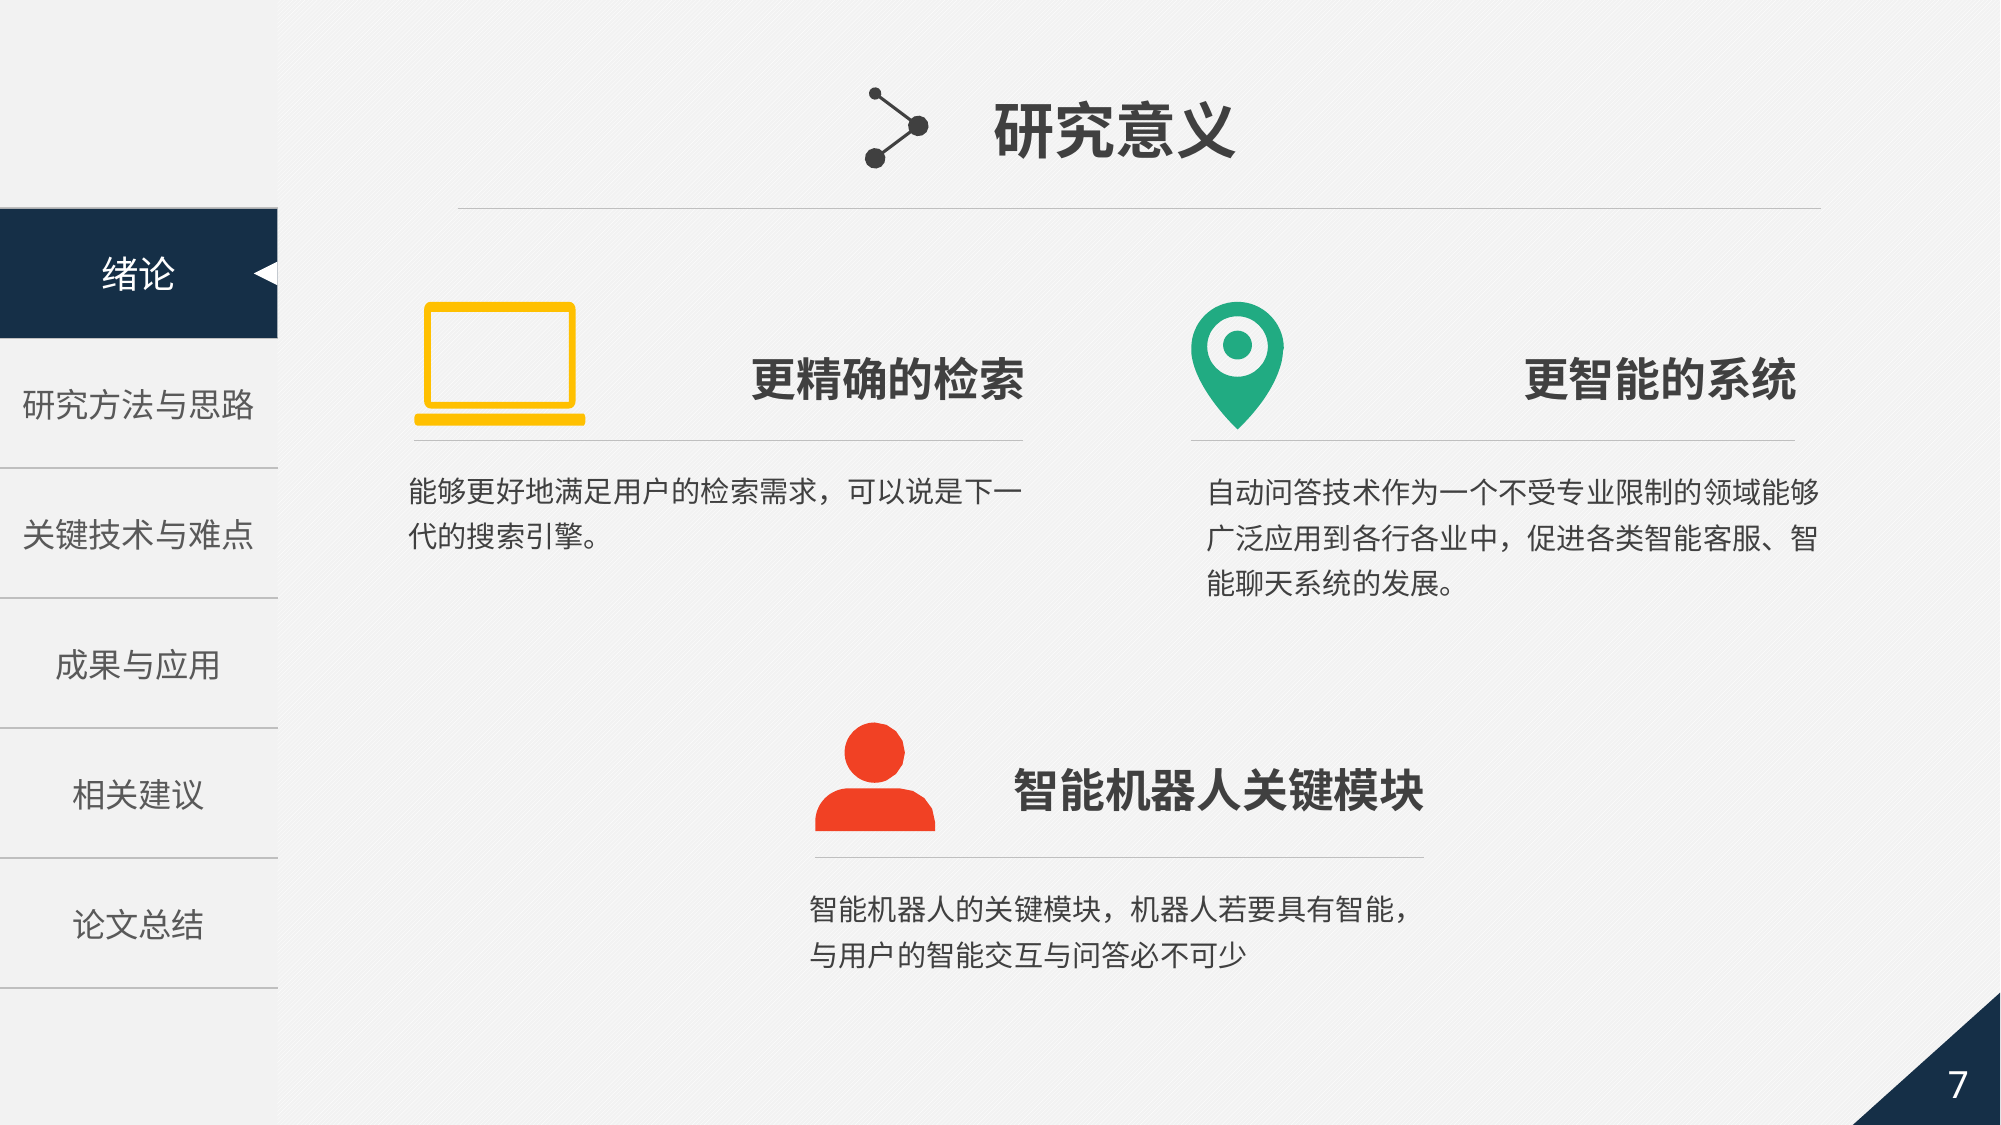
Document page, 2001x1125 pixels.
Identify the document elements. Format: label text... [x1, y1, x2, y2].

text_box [875, 93, 919, 159]
text_box [844, 722, 905, 783]
text_box 更精确的检索 [735, 343, 1041, 413]
text_box 智能机器人关键模块 [998, 754, 1441, 825]
text_box 智能机器人的关键模块，机器人若要具有智能，与用户的智能交互与问答必不可少 [794, 873, 1461, 980]
text_box 更智能的系统 [1508, 343, 1813, 413]
text_box [414, 413, 586, 426]
text_box [1191, 301, 1284, 430]
text_box [1174, 455, 1841, 513]
text_box 能够更好地满足用户的检索需求，可以说是下一代的搜索引擎。 [393, 455, 1061, 561]
text_box 研究意义 [979, 84, 1254, 173]
text_box 自动问答技术作为一个不受专业限制的领域能够广泛应用到各行各业中，促进各类智能客服、智能聊天系统的发展。 [1191, 456, 1858, 608]
text_box [815, 788, 936, 832]
text_box [424, 301, 576, 409]
